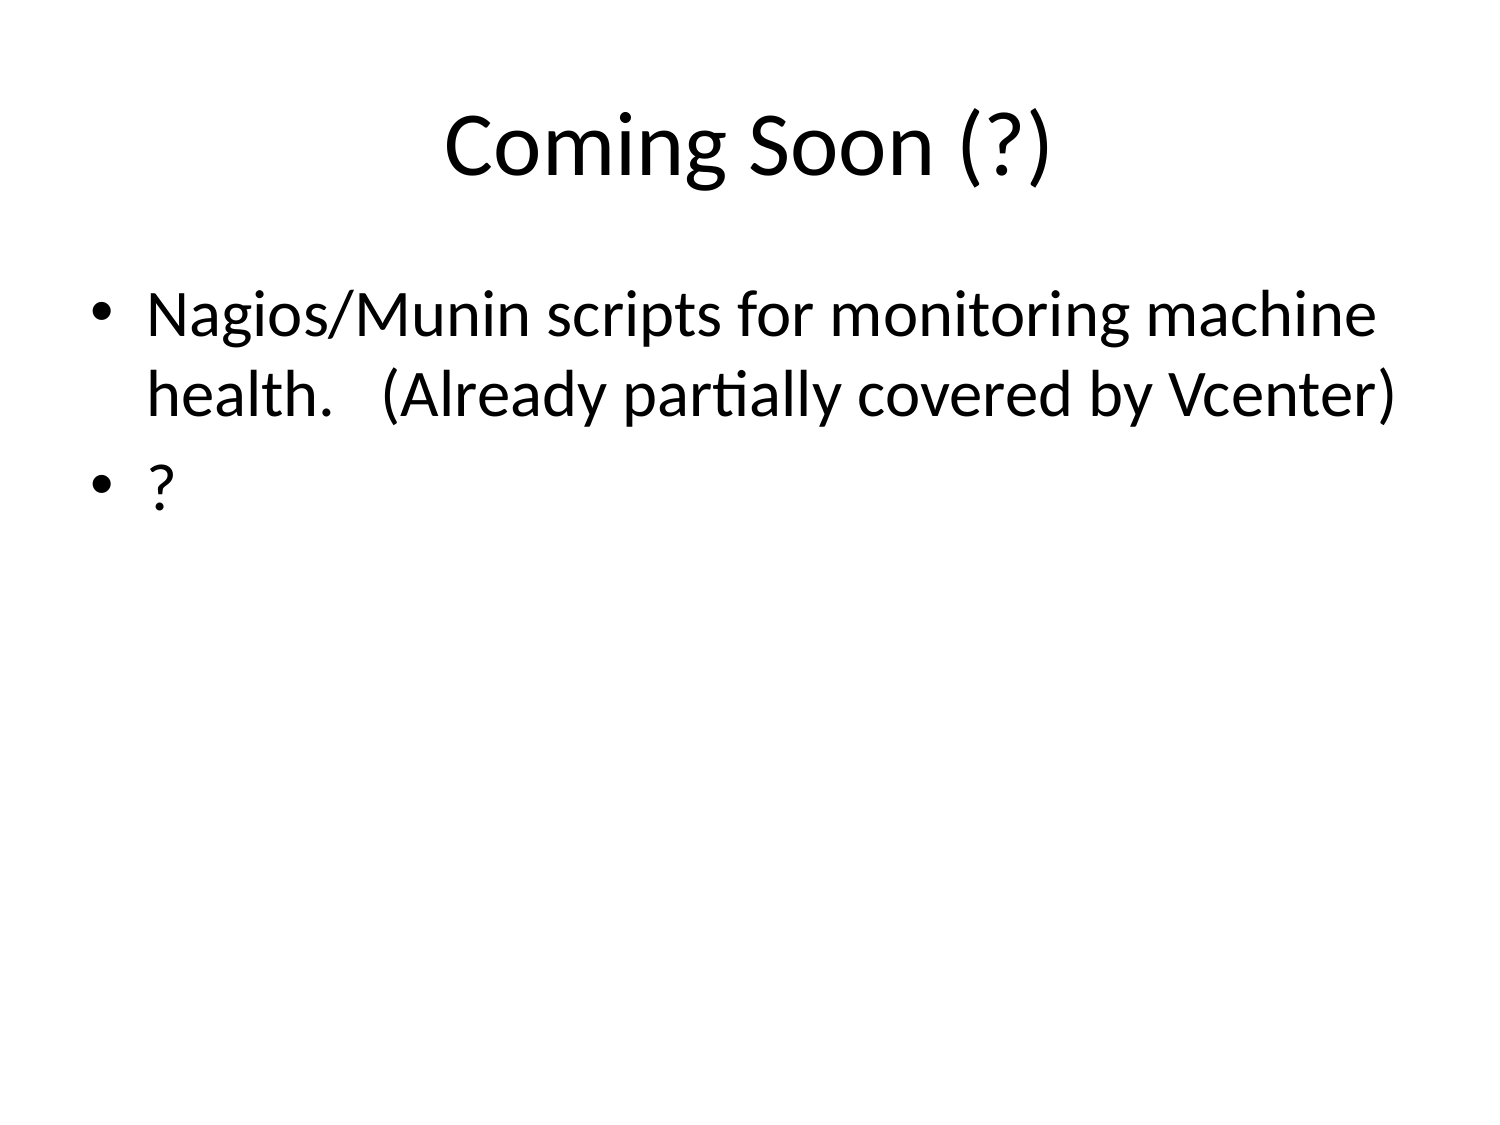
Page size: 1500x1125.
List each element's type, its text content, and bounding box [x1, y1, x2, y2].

list Nagios/Munin scripts for monitoring machine health. (Already partially covered by Vcenter) ? [75, 262, 1425, 1005]
title Coming Soon (?) [75, 45, 1425, 233]
